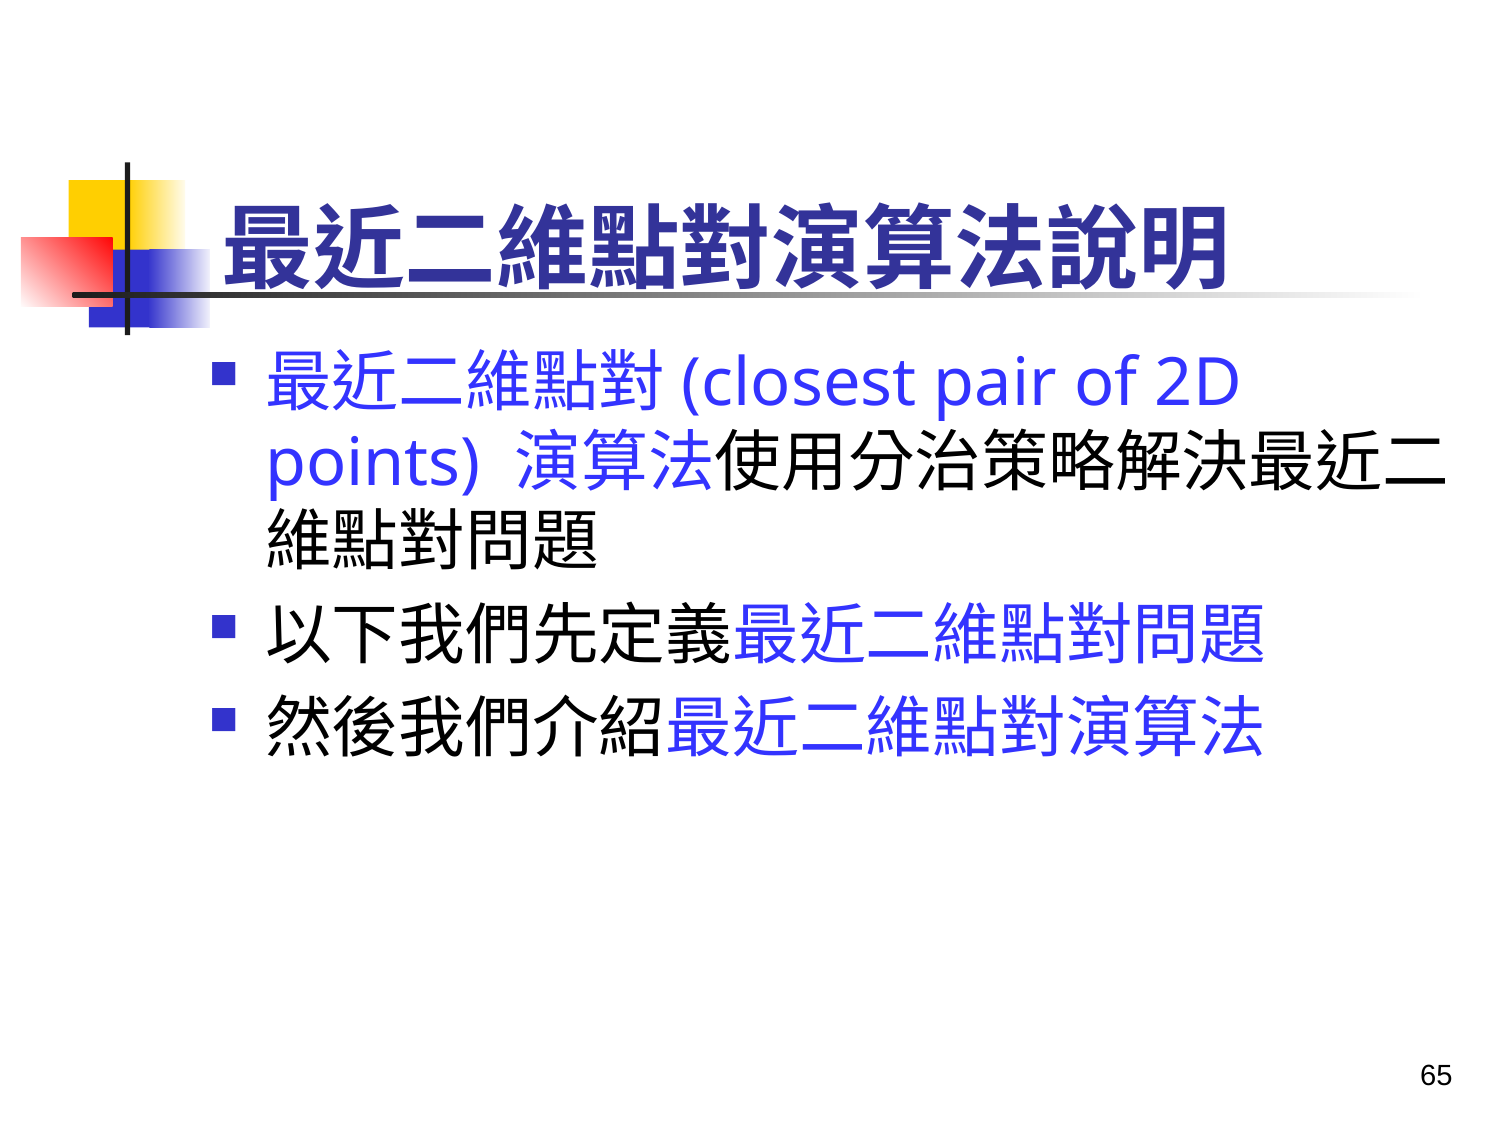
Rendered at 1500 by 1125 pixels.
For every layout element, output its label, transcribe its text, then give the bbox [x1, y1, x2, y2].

list 最近二維點對(closest pair of 2D points) 演算法使用分治策略解決最近二維點對問題 以下我們先定義最近二維點對問題 然後我們介紹最近二維點對演算法 [193, 331, 1469, 1006]
slide_number 65 [1154, 1023, 1468, 1100]
title 最近二維點對演算法說明 [206, 160, 1500, 307]
